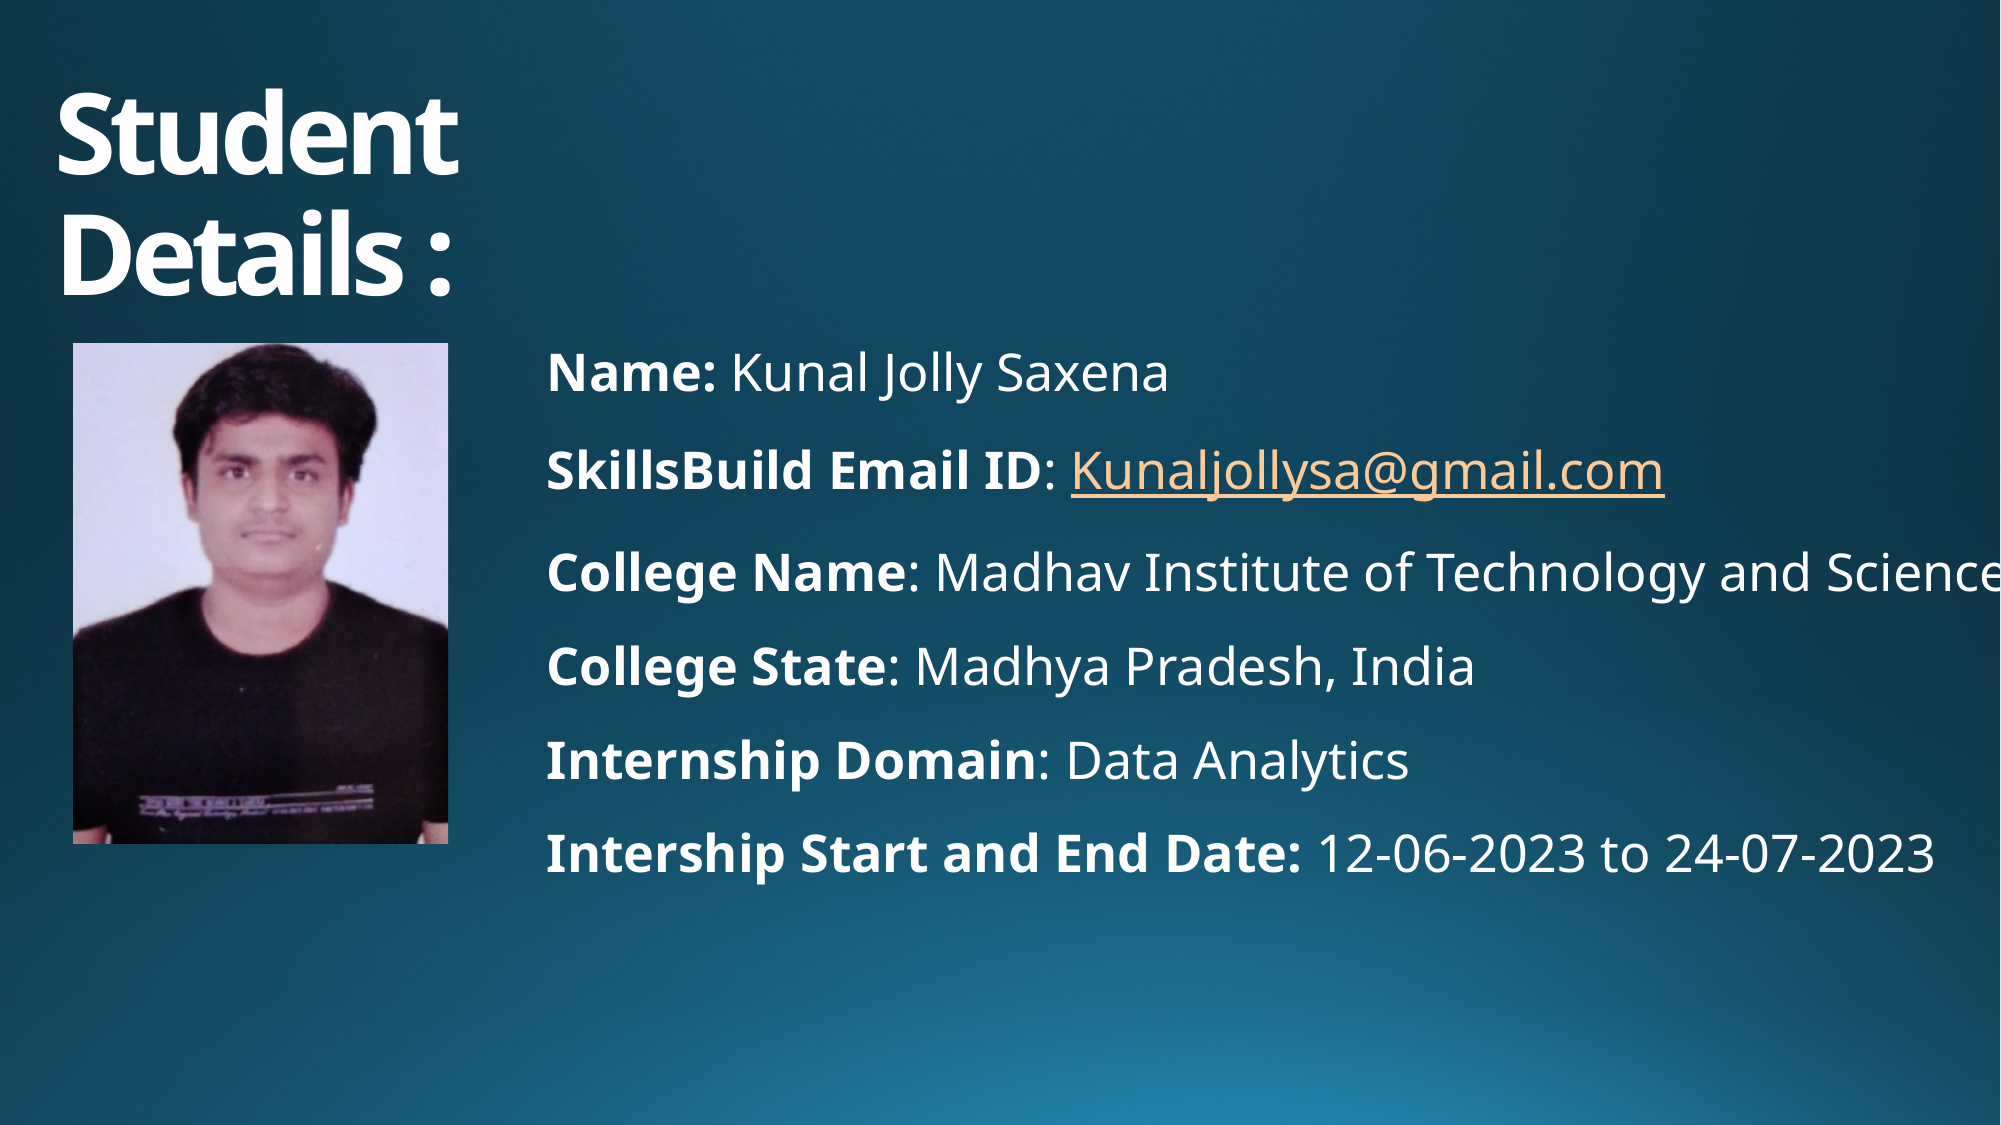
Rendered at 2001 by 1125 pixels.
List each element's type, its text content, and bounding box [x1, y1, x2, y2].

picture [0, 0, 2001, 1125]
title Student Details : [39, 69, 769, 158]
text_box Name: Kunal Jolly Saxena SkillsBuild Email ID: Kunaljollysa@gmail.com College Name: Madhav Institute of Technology and Science College State: Madhya Pradesh, India Internship Domain: Data Analytics Intership Start and End Date: 12-06-2023 to 24-07-2023 [532, 290, 2000, 985]
